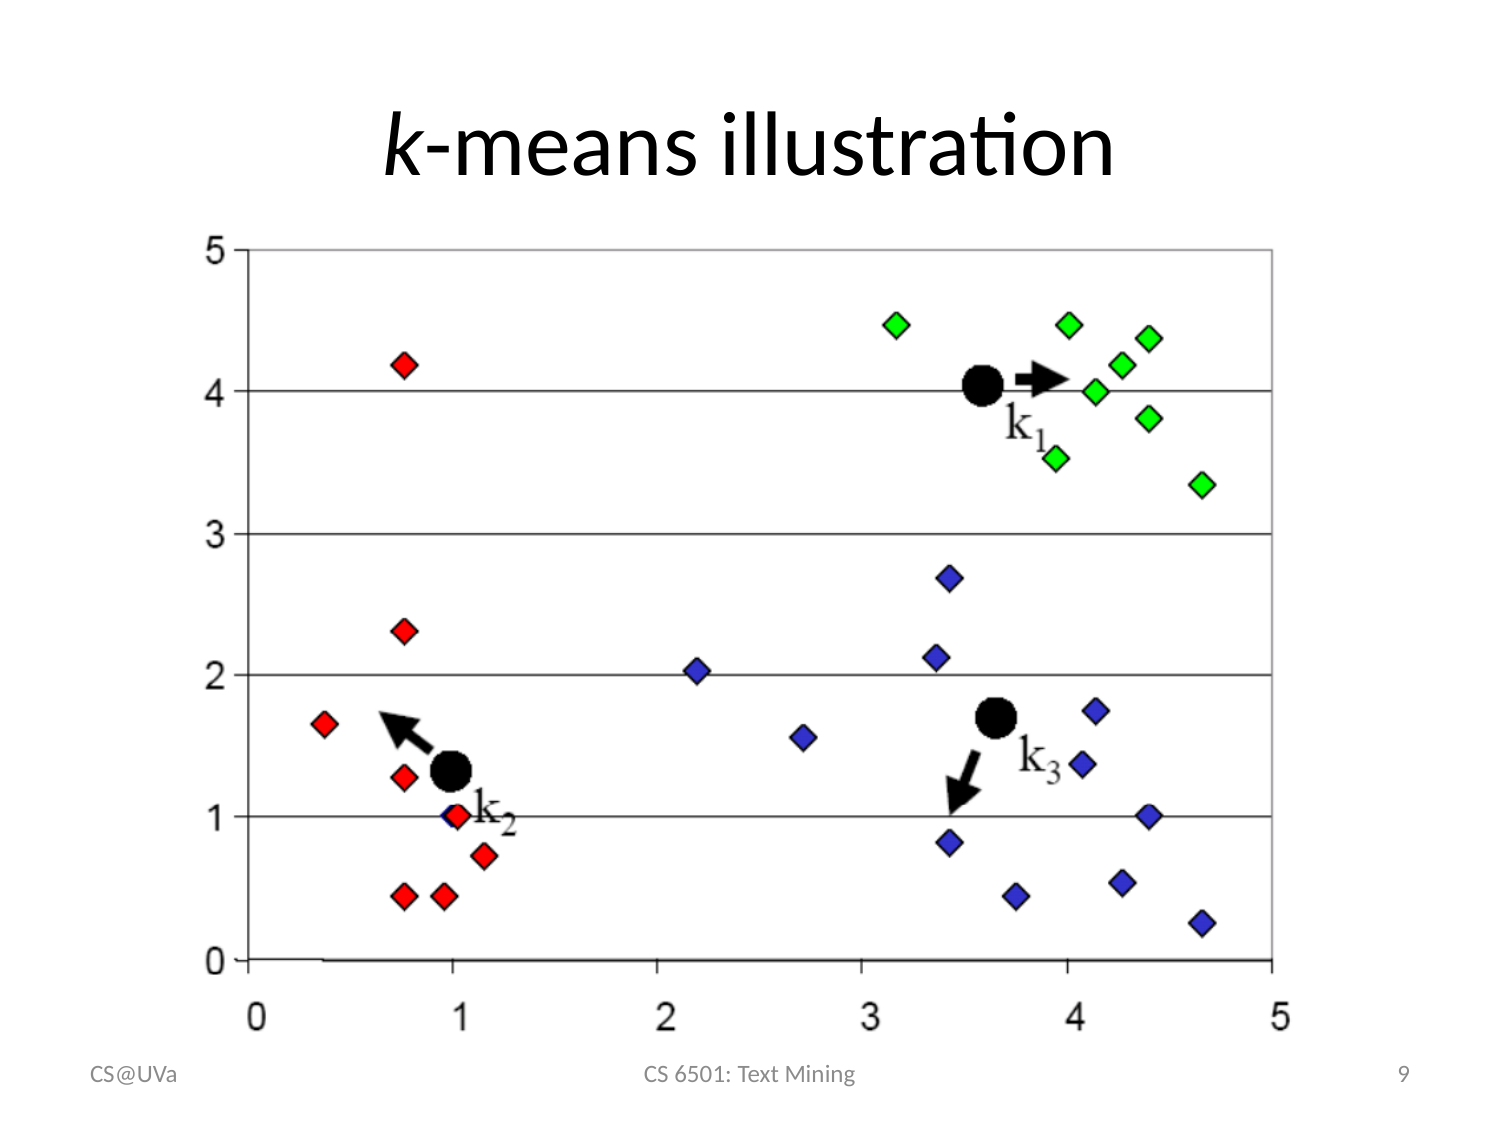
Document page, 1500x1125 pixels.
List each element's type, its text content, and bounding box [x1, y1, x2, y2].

footer CS 6501: Text Mining [512, 1045, 988, 1103]
slide_number 9 [1074, 1042, 1425, 1103]
slide_number CS@UVa [75, 1042, 425, 1103]
picture [201, 230, 1294, 1037]
title k-means illustration [75, 45, 1425, 233]
